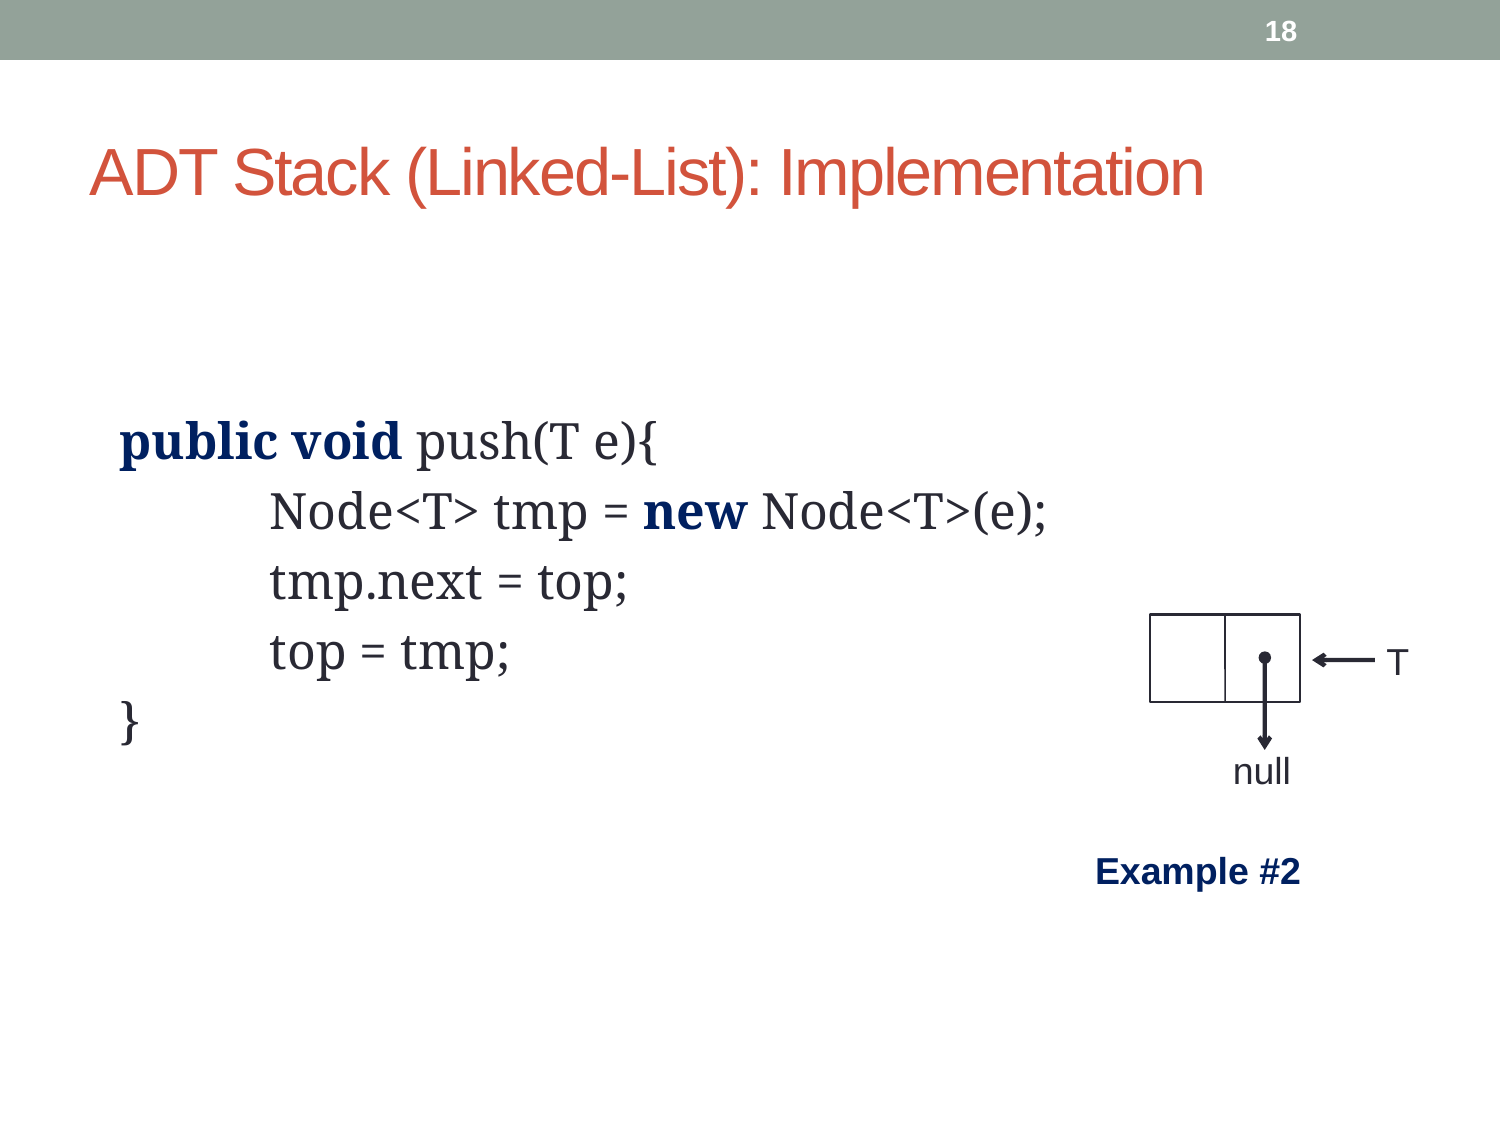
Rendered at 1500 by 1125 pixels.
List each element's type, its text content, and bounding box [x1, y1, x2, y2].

text_box [1312, 652, 1371, 668]
text_box T [1371, 630, 1425, 691]
text_box Example #2 [1080, 839, 1316, 900]
list public void push(T e){ Node<T> tmp = new Node<T>(e); tmp.next = top; top = tmp; } [75, 262, 1425, 1063]
title ADT Stack (Linked-List): Implementation [75, 87, 1425, 250]
text_box null [1218, 739, 1306, 800]
text_box [1257, 651, 1272, 750]
slide_number 18 [1250, 3, 1425, 57]
text_box [1148, 612, 1302, 704]
